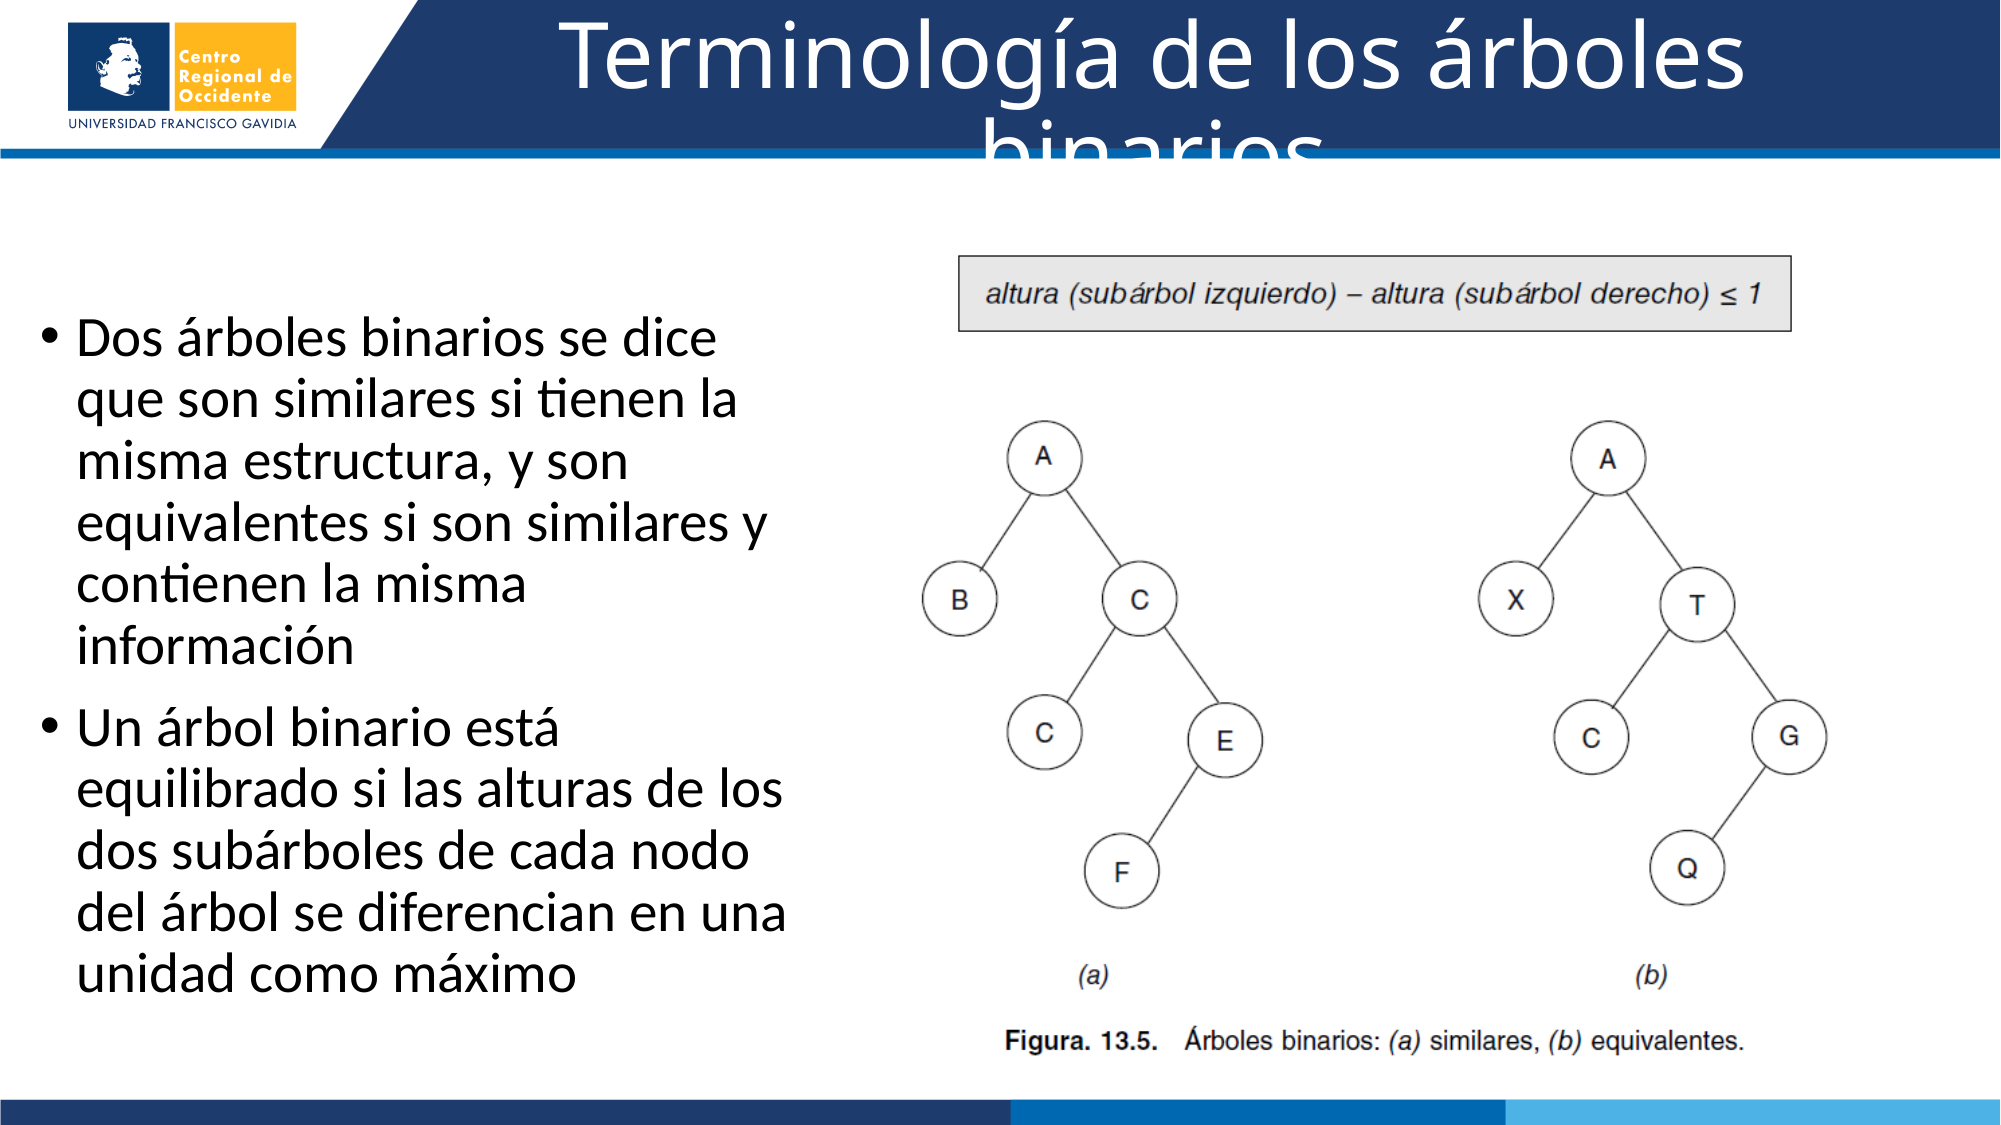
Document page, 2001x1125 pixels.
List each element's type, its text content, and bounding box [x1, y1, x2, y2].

list Dos árboles binarios se dice que son similares si tienen la misma estructura, y son equivalentes si son similares y contienen la misma información Un árbol binario está equilibrado si las alturas de los dos subárboles de cada nodo del árbol se diferencian en una unidad como máximo [24, 299, 815, 1014]
title Terminología de los árboles binarios [429, 0, 1879, 218]
picture [0, 0, 2001, 1125]
